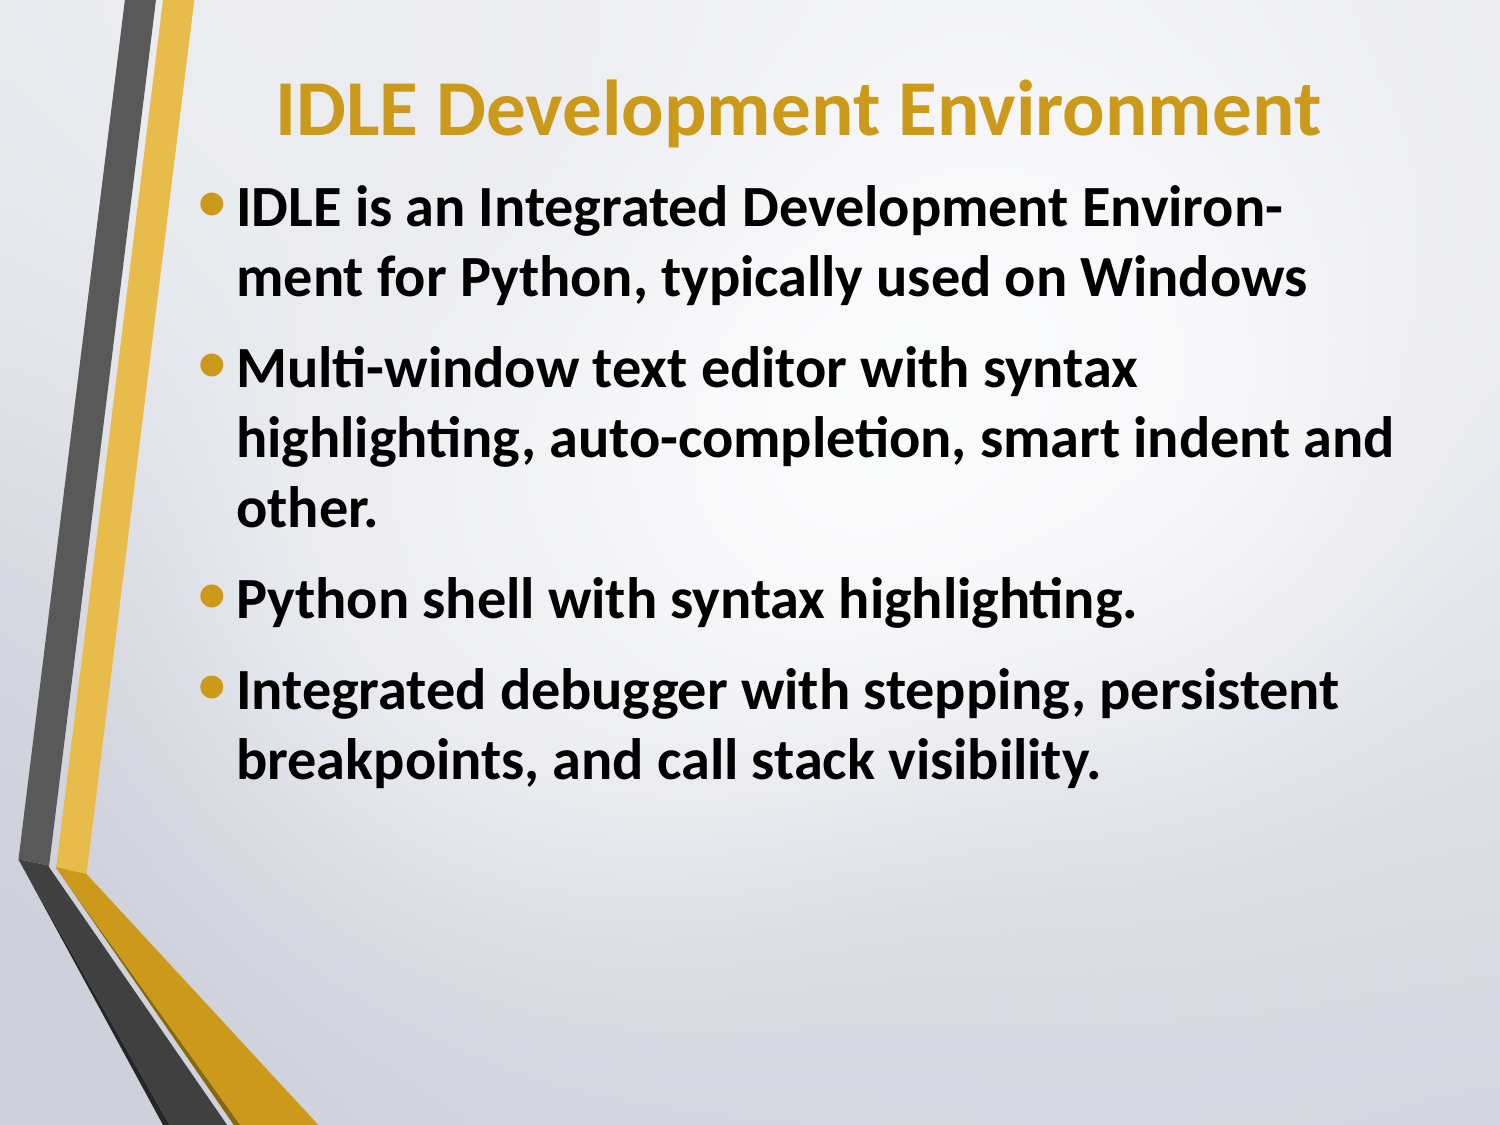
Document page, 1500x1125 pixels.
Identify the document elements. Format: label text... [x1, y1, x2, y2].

list IDLE is an Integrated Development Environ-ment for Python, typically used on Windows Multi-window text editor with syntax highlighting, auto-completion, smart indent and other. Python shell with syntax highlighting. Integrated debugger with stepping, persistent breakpoints, and call stack visibility. [182, 223, 1416, 736]
title IDLE Development Environment [182, 40, 1416, 167]
